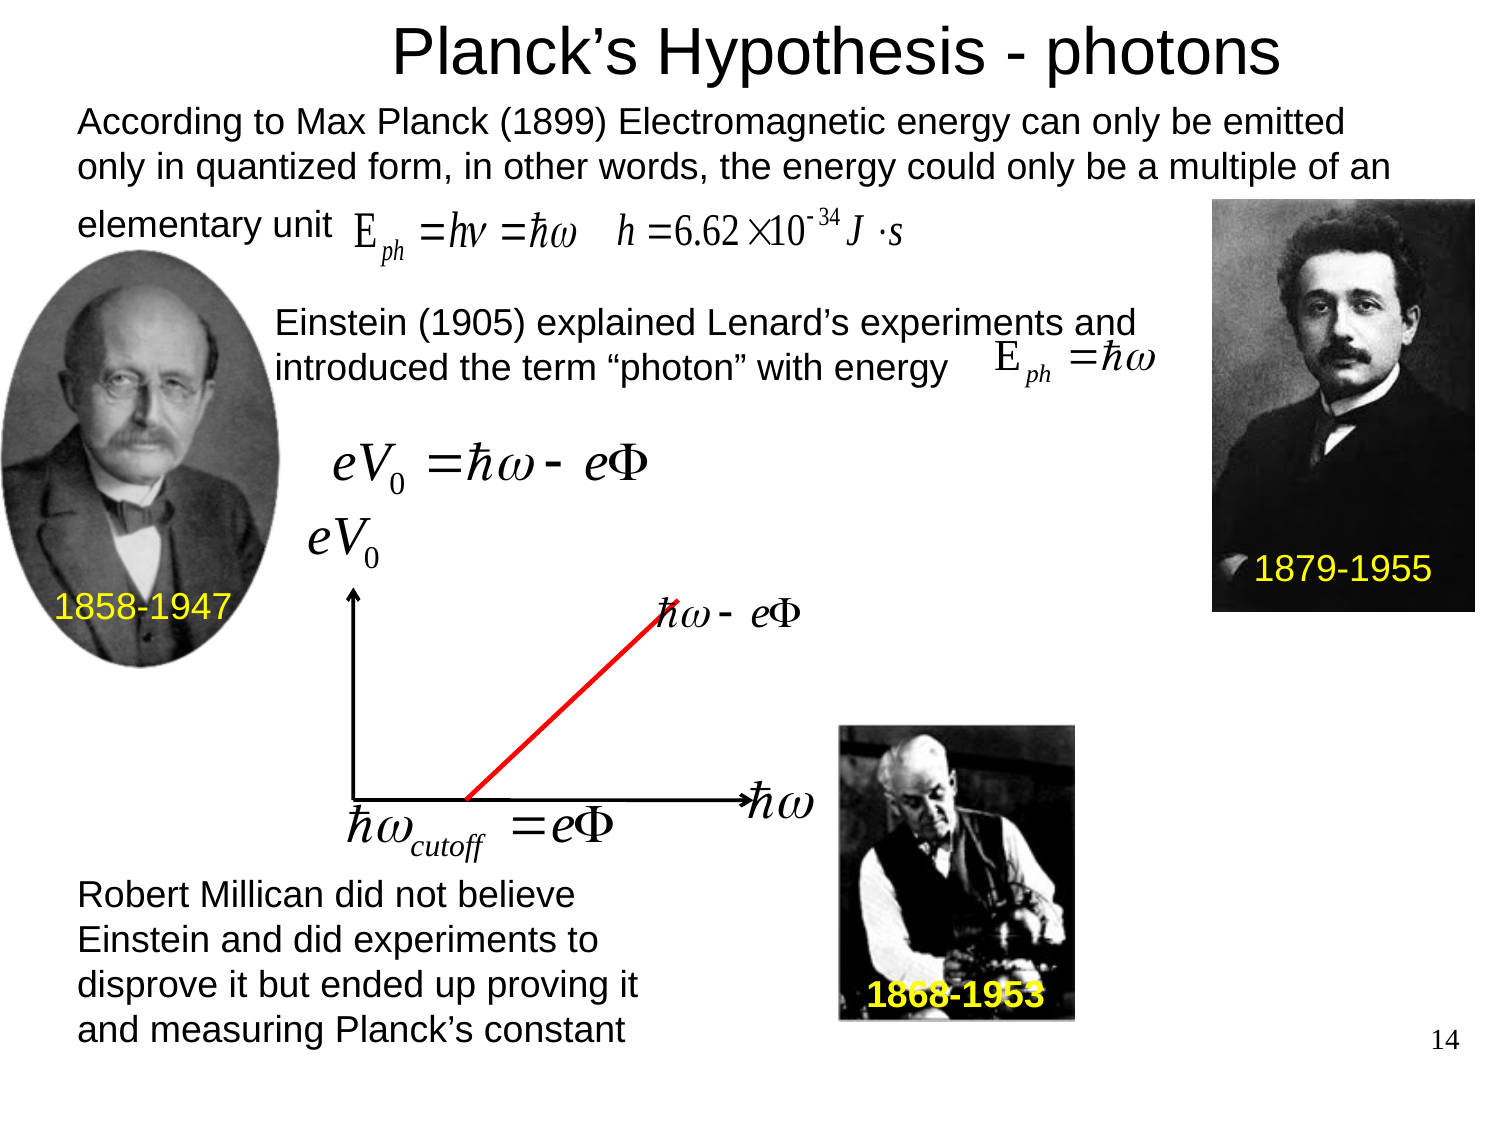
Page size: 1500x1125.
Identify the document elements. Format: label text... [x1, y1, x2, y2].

text_box Robert Millican did not believe Einstein and did experiments to disprove it but ended up proving it and measuring Planck’s constant [62, 862, 725, 1058]
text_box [62, 89, 1413, 278]
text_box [837, 724, 1076, 1024]
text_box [324, 424, 662, 509]
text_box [299, 499, 823, 875]
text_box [1212, 199, 1476, 612]
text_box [0, 249, 282, 669]
text_box Planck’s Hypothesis - photons [376, 0, 1299, 88]
slide_number 14 [1162, 1012, 1476, 1088]
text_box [259, 289, 1207, 397]
